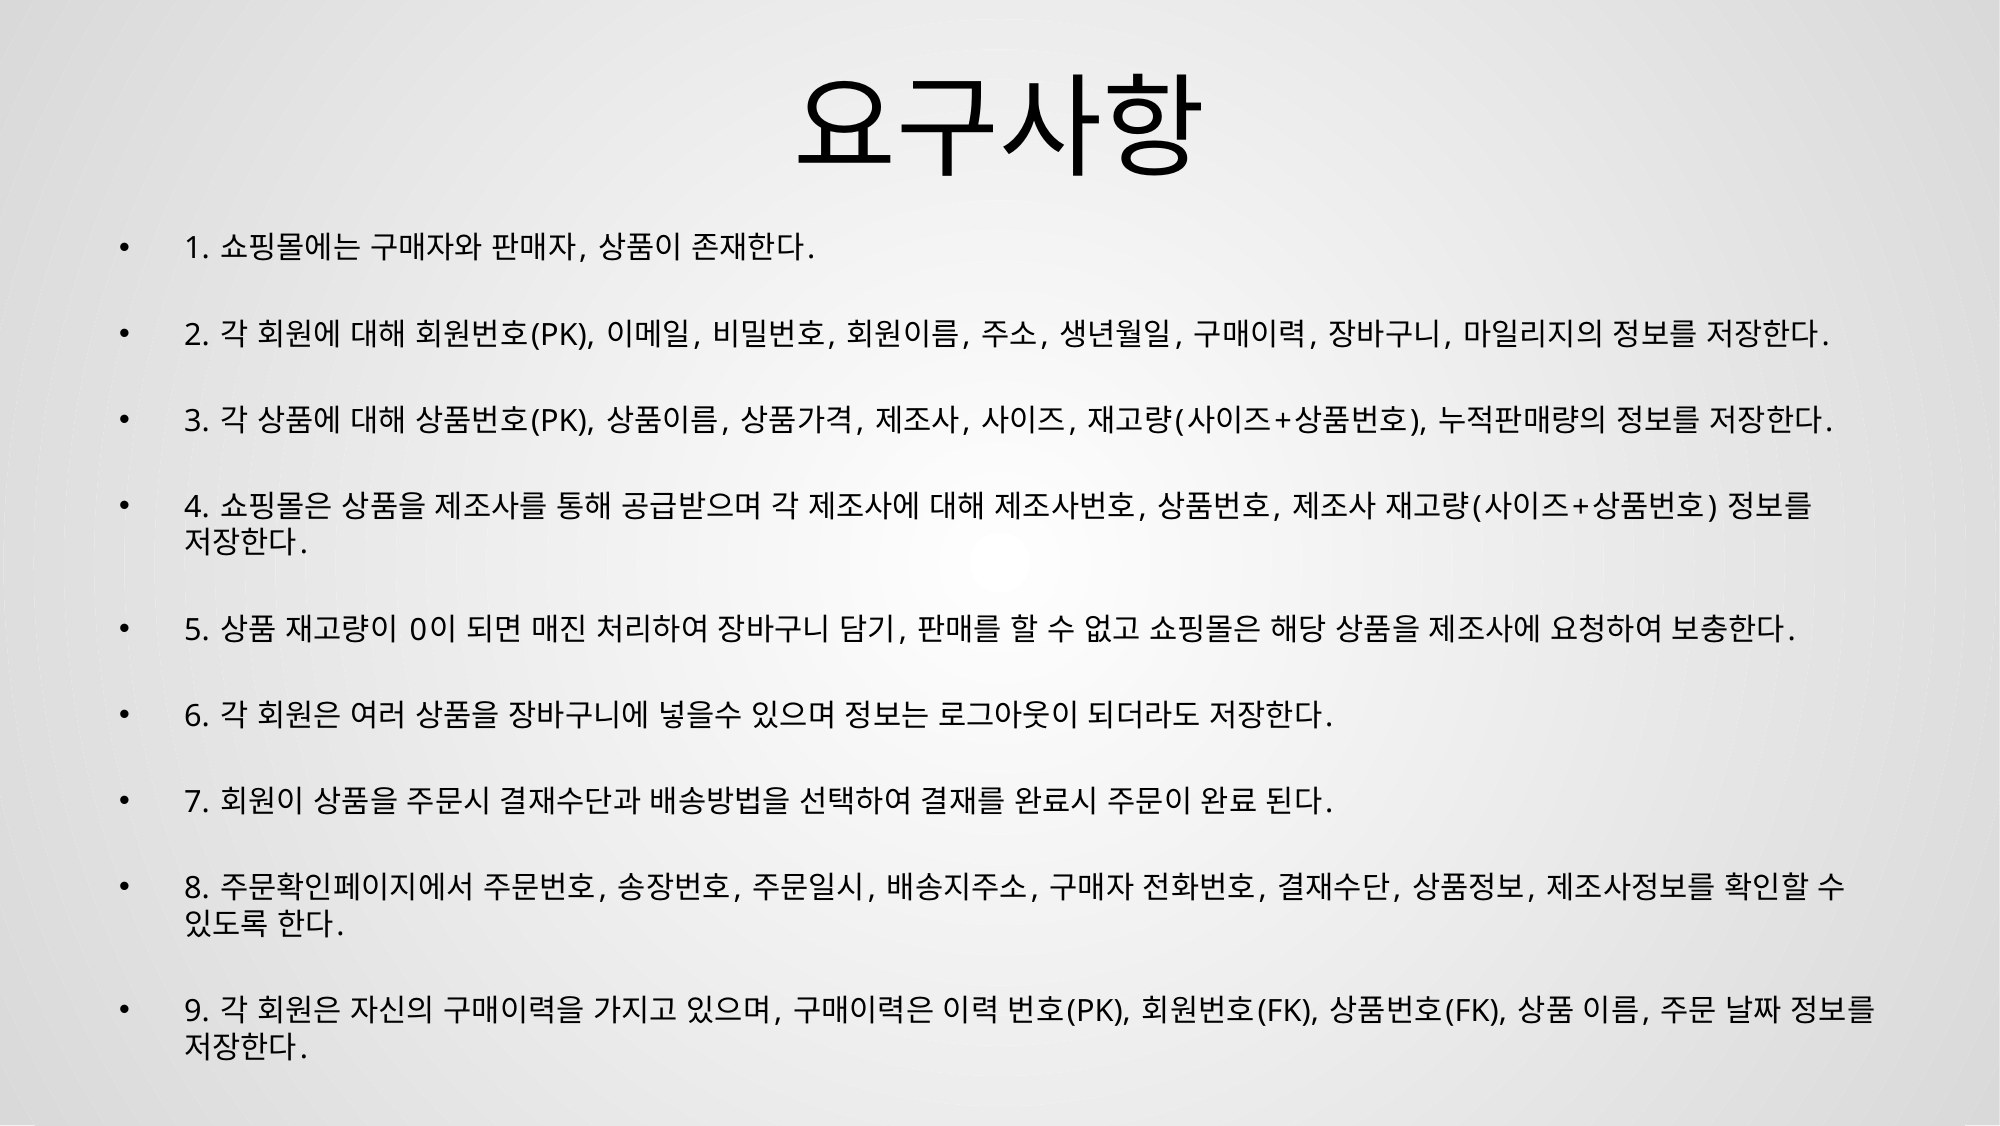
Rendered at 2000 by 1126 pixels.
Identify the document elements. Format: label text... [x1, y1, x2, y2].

title 요구사항 [99, 45, 1900, 200]
list 1. 쇼핑몰에는 구매자와 판매자, 상품이 존재한다. 2. 각 회원에 대해 회원번호(PK), 이메일, 비밀번호, 회원이름, 주소, 생년월일, 구매이력, 장바구니, 마일리지의 정보를 저장한다. 3. 각 상품에 대해 상품번호(PK), 상품이름, 상품가격, 제조사, 사이즈, 재고량(사이즈+상품번호), 누적판매량의 정보를 저장한다. 4. 쇼핑몰은 상품을 제조사를 통해 공급받으며 각 제조사에 대해 제조사번호, 상품번호, 제조사 재고량(사이즈+상품번호) 정보를 저장한다. 5. 상품 재고량이 0이 되면 매진 처리하여 장바구니 담기, 판매를 할 수 없고 쇼핑몰은 해당 상품을 제조사에 요청하여 보충한다. 6. 각 회원은 여러 상품을 장바구니에 넣을수 있으며 정보는 로그아웃이 되더라도 저장한다. 7. 회원이 상품을 주문시 결재수단과 배송방법을 선택하여 결재를 완료시 주문이 완료 된다. 8. 주문확인페이지에서 주문번호, 송장번호, 주문일시, 배송지주소, 구매자 전화번호, 결재수단, 상품정보, 제조사정보를 확인할 수 있도록 한다. 9. 각 회원은 자신의 구매이력을 가지고 있으며, 구매이력은 이력 번호(PK), 회원번호(FK), 상품번호(FK), 상품 이름, 주문 날짜 정보를 저장한다. [99, 218, 1900, 1113]
